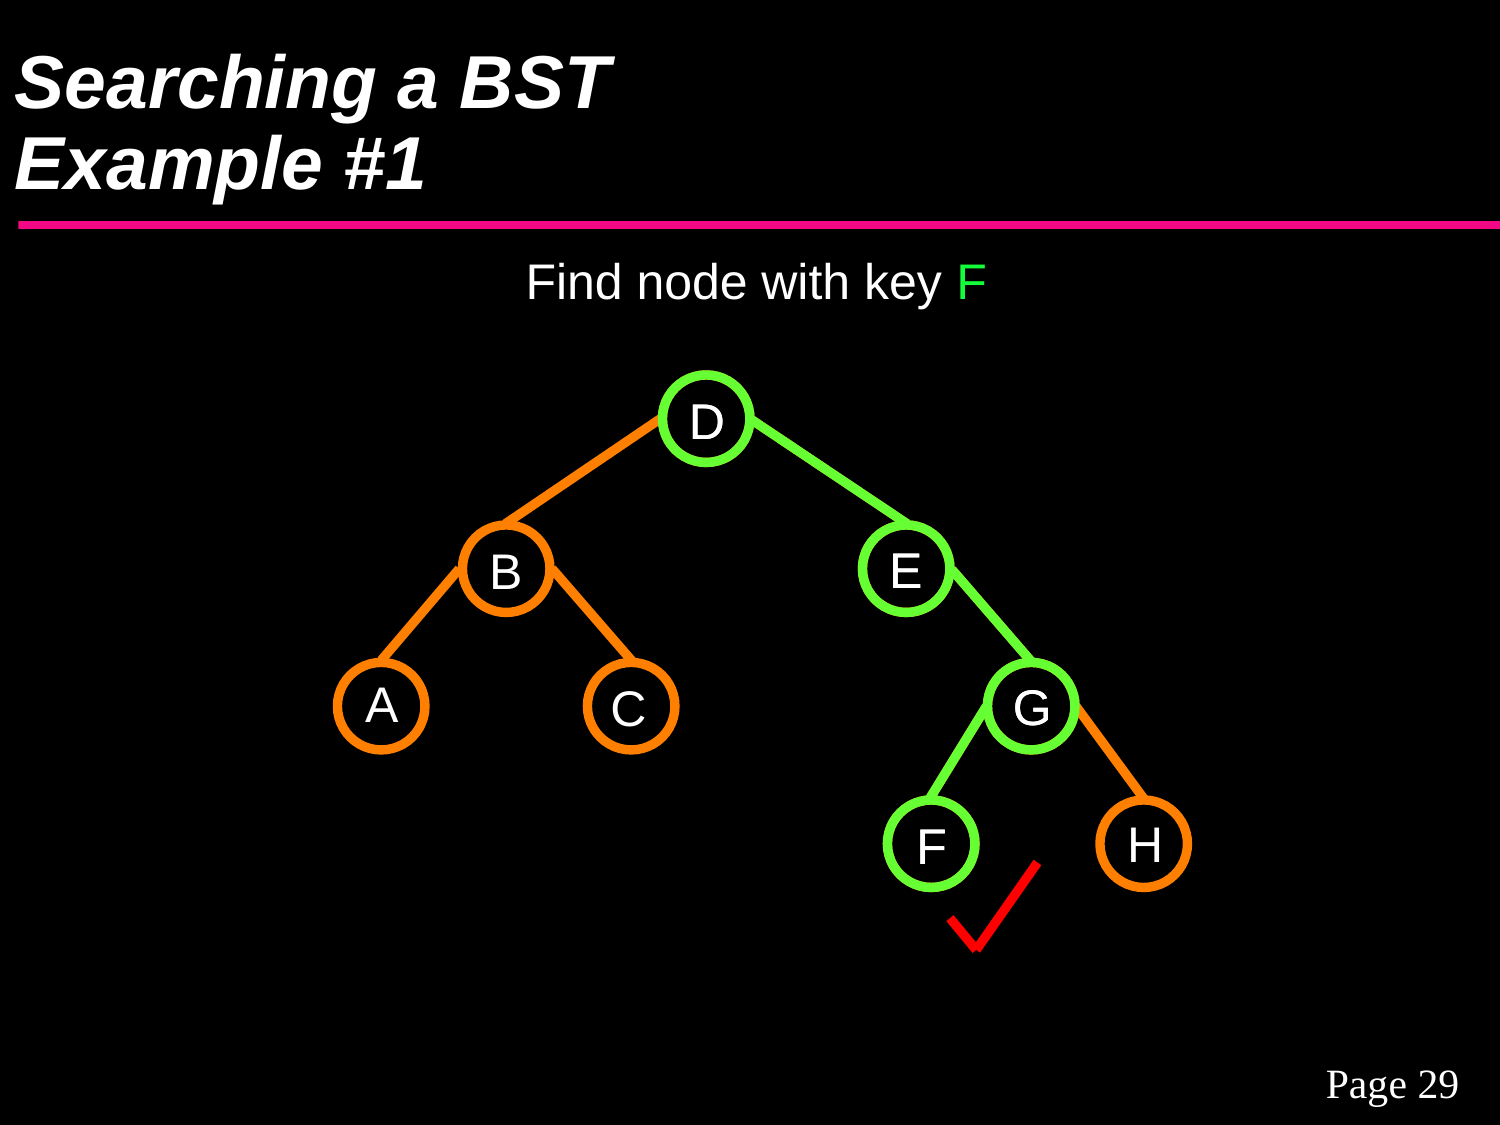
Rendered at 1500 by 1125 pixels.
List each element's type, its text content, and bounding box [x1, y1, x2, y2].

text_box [337, 374, 662, 888]
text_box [1075, 374, 1188, 888]
list Find node with key F [99, 249, 1375, 400]
title Searching a BST Example #1 [0, 0, 1500, 213]
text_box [662, 374, 1075, 950]
